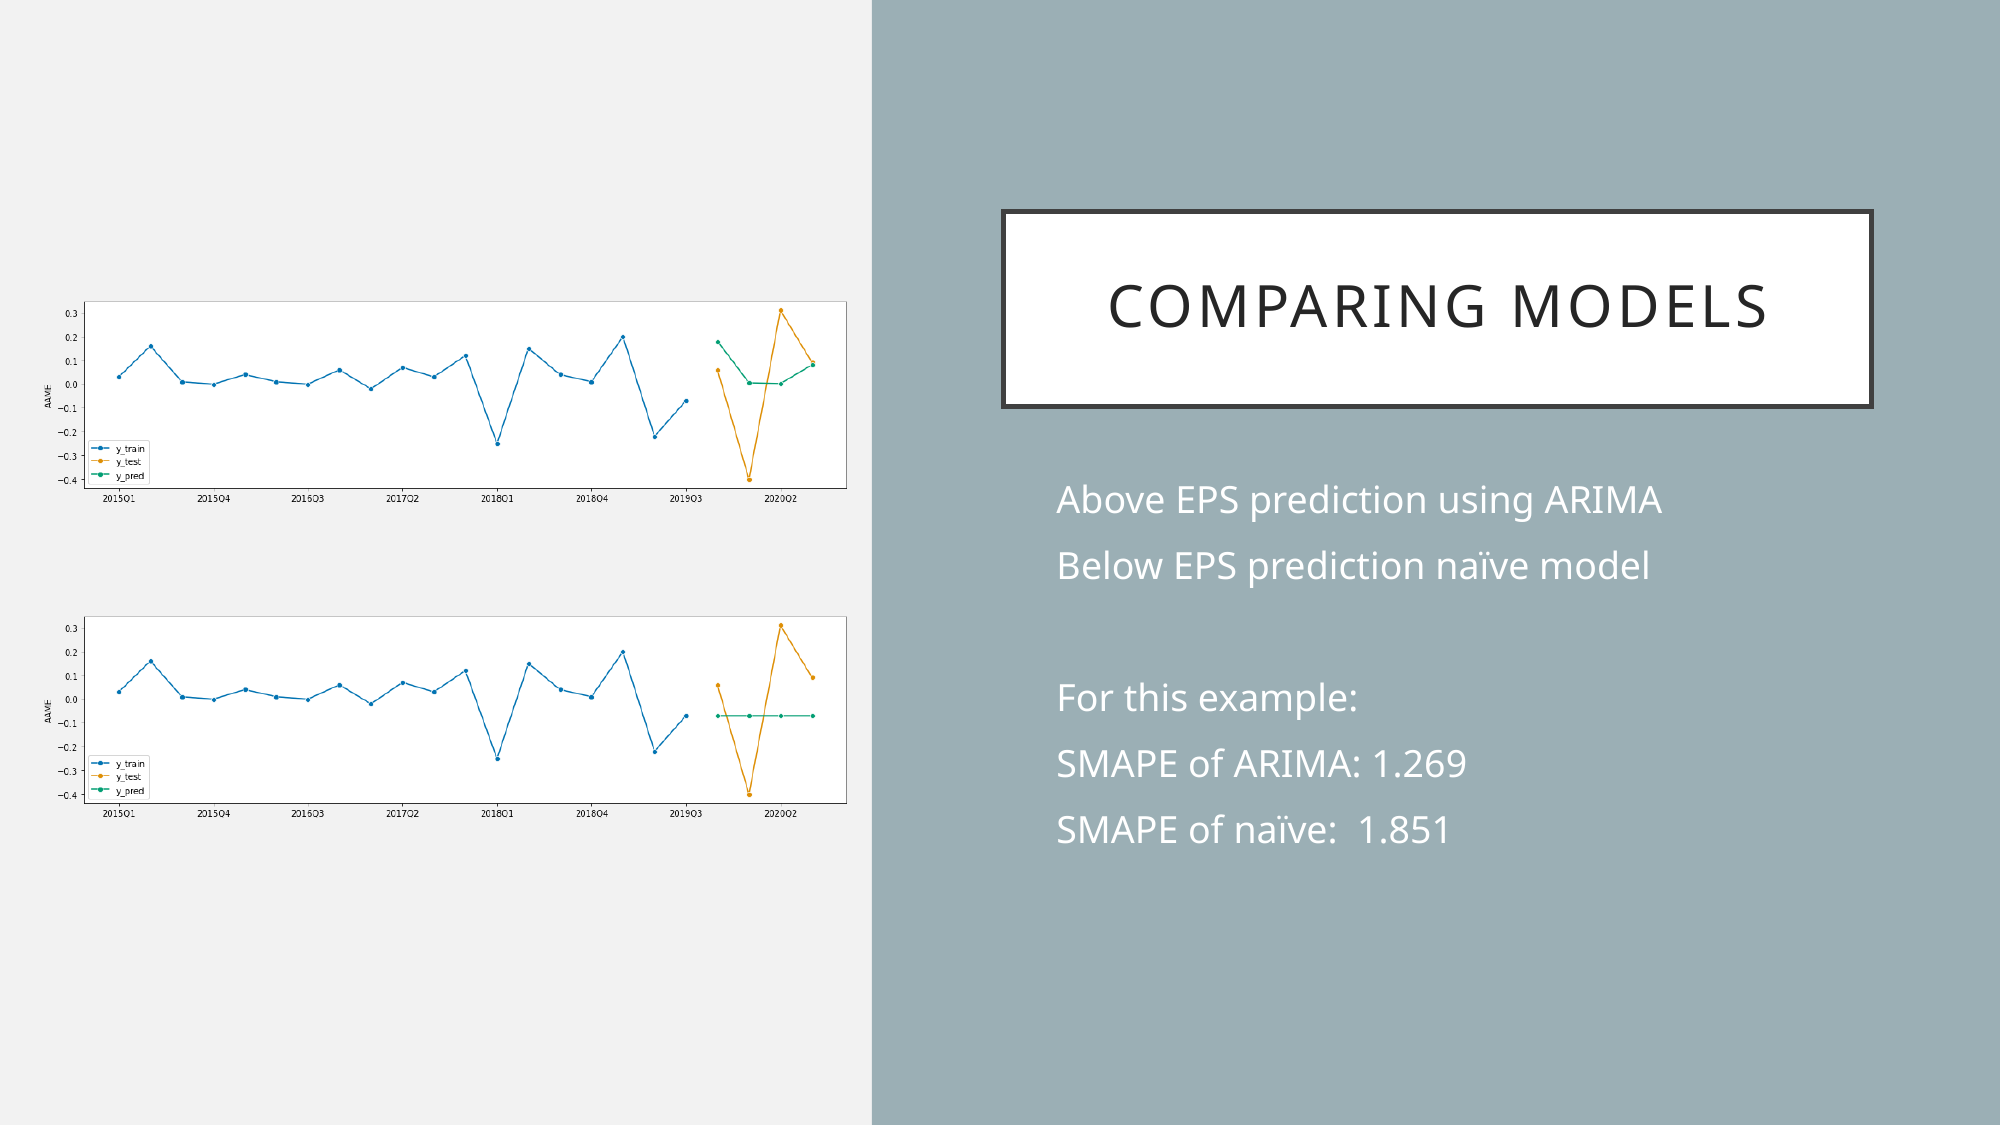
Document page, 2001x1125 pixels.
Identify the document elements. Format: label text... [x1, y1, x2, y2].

list Above EPS prediction using ARIMA Below EPS prediction naïve model For this example: SMAPE of ARIMA: 1.269 SMAPE of naïve: 1.851 [1003, 468, 1871, 969]
title Comparing models [1001, 209, 1874, 409]
picture [39, 611, 852, 823]
text_box [871, 0, 2000, 1125]
picture [39, 296, 852, 508]
